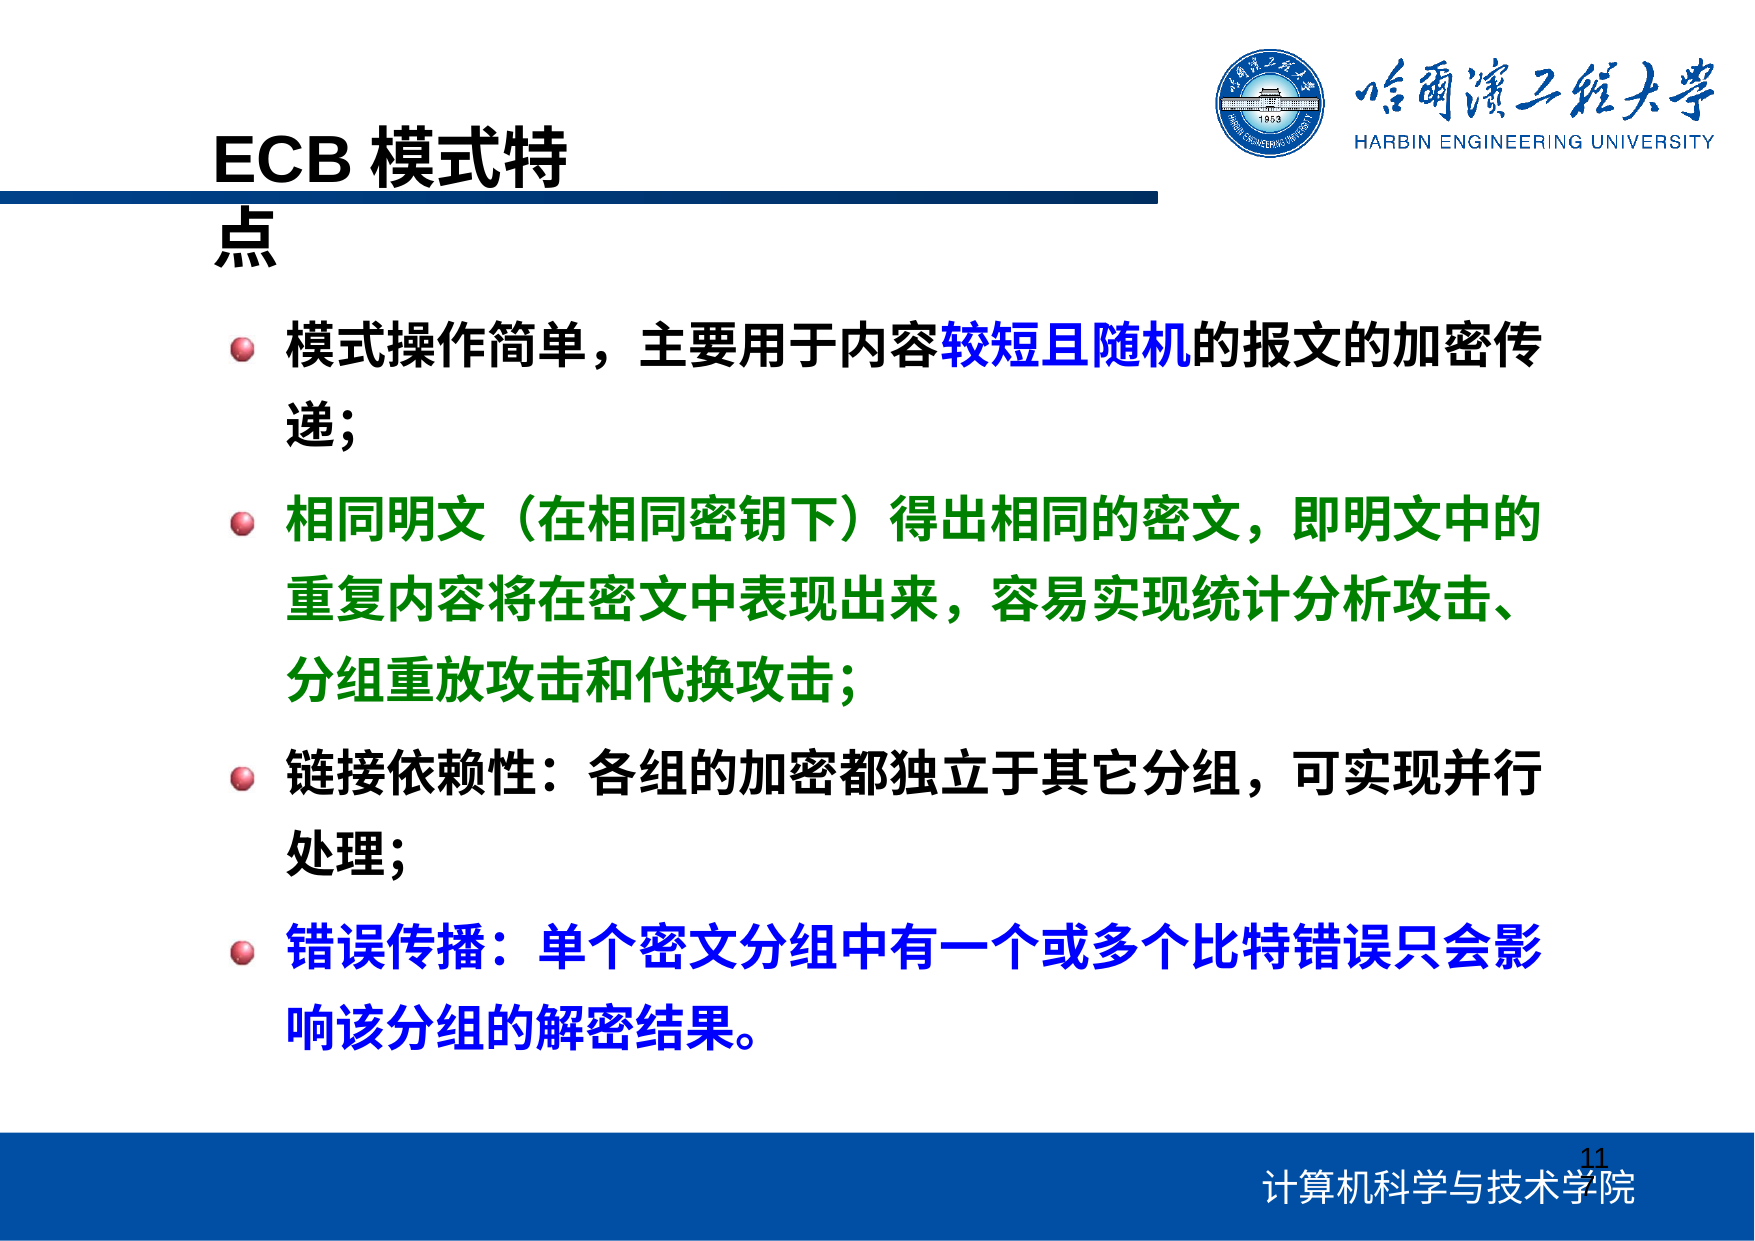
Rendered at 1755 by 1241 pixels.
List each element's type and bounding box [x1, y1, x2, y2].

picture [1190, 30, 1739, 176]
text_box [228, 335, 256, 365]
text_box [228, 939, 256, 967]
title [210, 114, 623, 324]
text_box [283, 290, 1545, 1057]
text_box [228, 510, 256, 538]
text_box [228, 765, 256, 793]
slide_number [1575, 1139, 1616, 1241]
